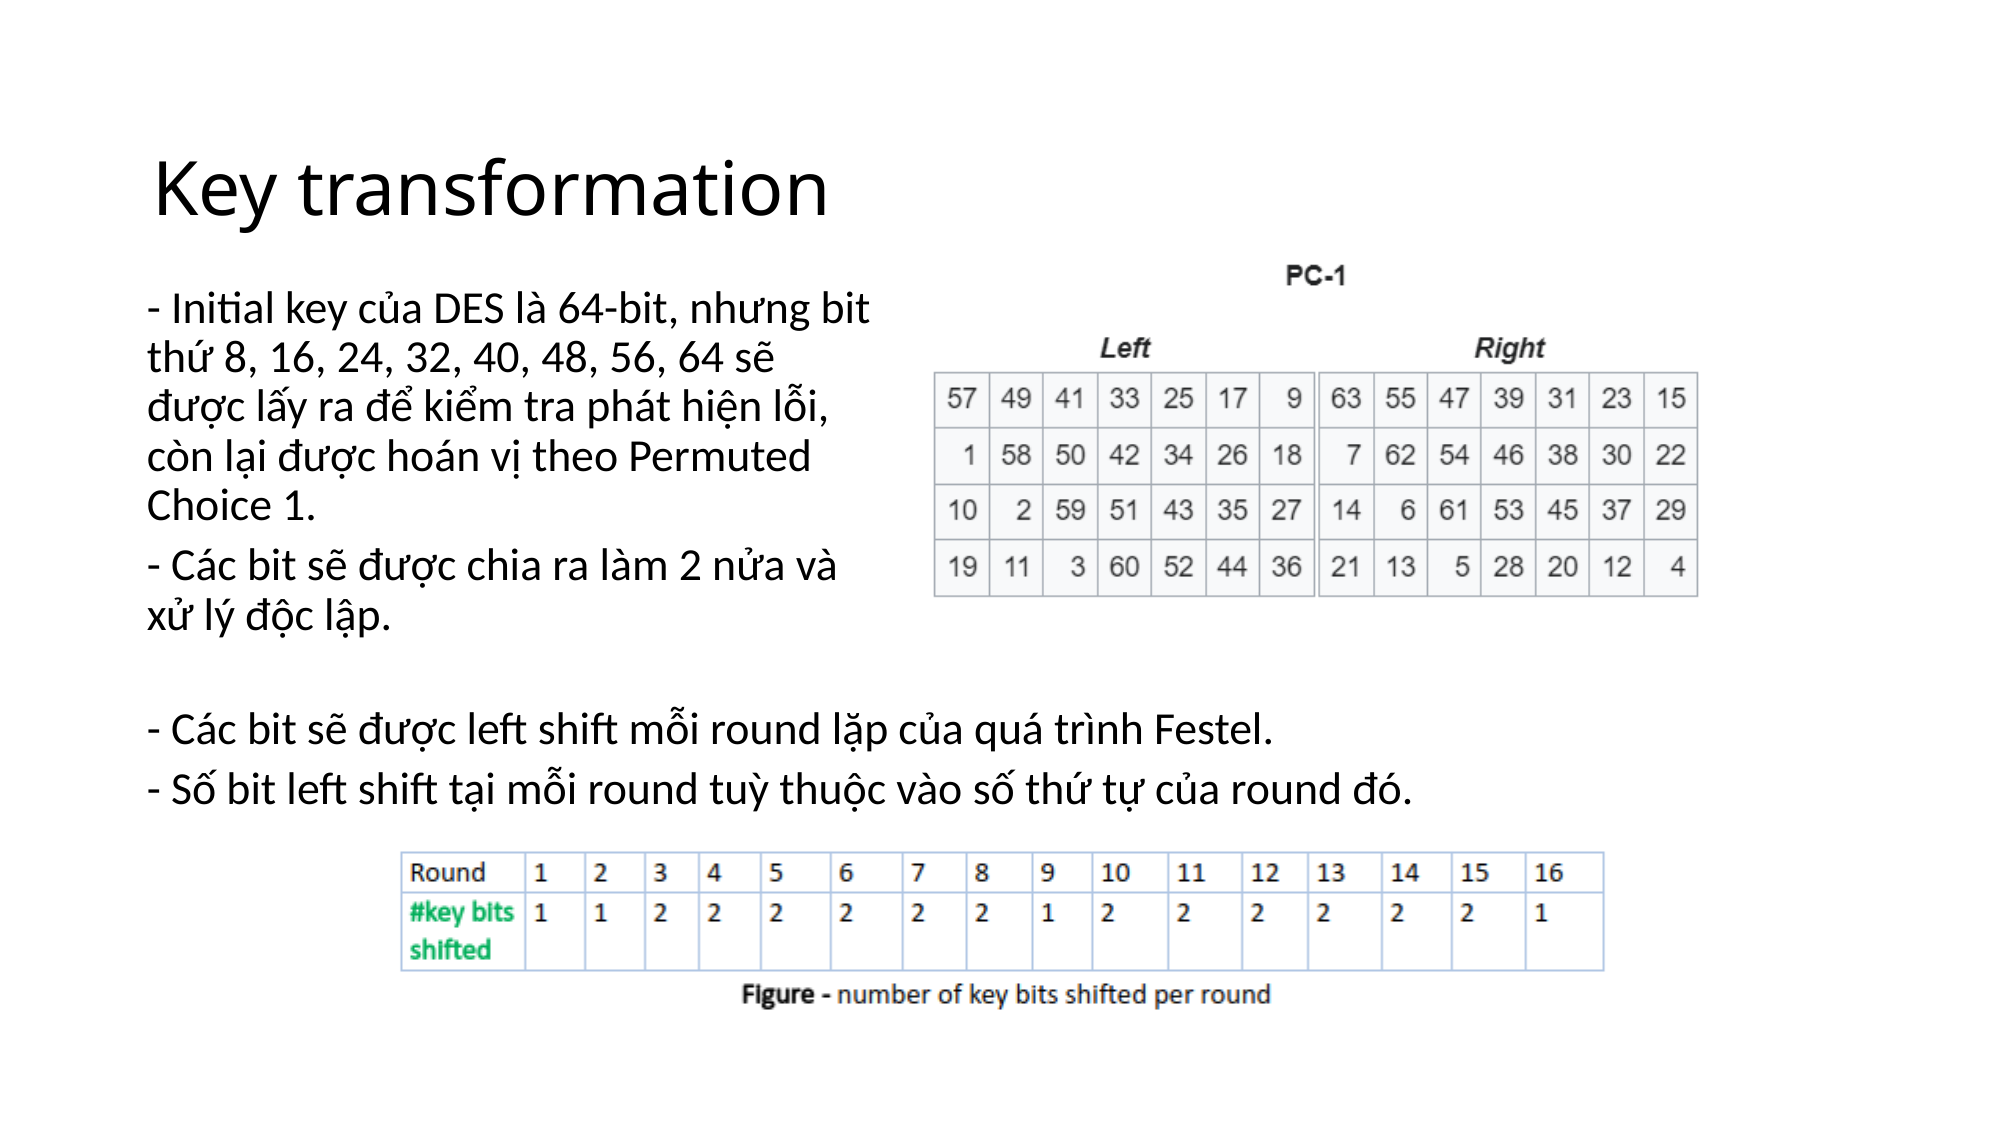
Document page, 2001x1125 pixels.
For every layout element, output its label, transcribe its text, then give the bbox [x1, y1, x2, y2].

text_box - Initial key của DES là 64-bit, nhưng bit thứ 8, 16, 24, 32, 40, 48, 56, 64 sẽ được lấy ra để kiểm tra phát hiện lỗi, còn lại được hoán vị theo Permuted Choice 1. - Các bit sẽ được chia ra làm 2 nửa và xử lý độc lập. [56, 276, 888, 697]
picture [379, 826, 1671, 1044]
text_box Key transformation [137, 81, 1863, 300]
picture [887, 251, 1755, 613]
text_box - Các bit sẽ được left shift mỗi round lặp của quá trình Festel. - Số bit left shift tại mỗi round tuỳ thuộc vào số thứ tự của round đó. [56, 697, 1834, 954]
